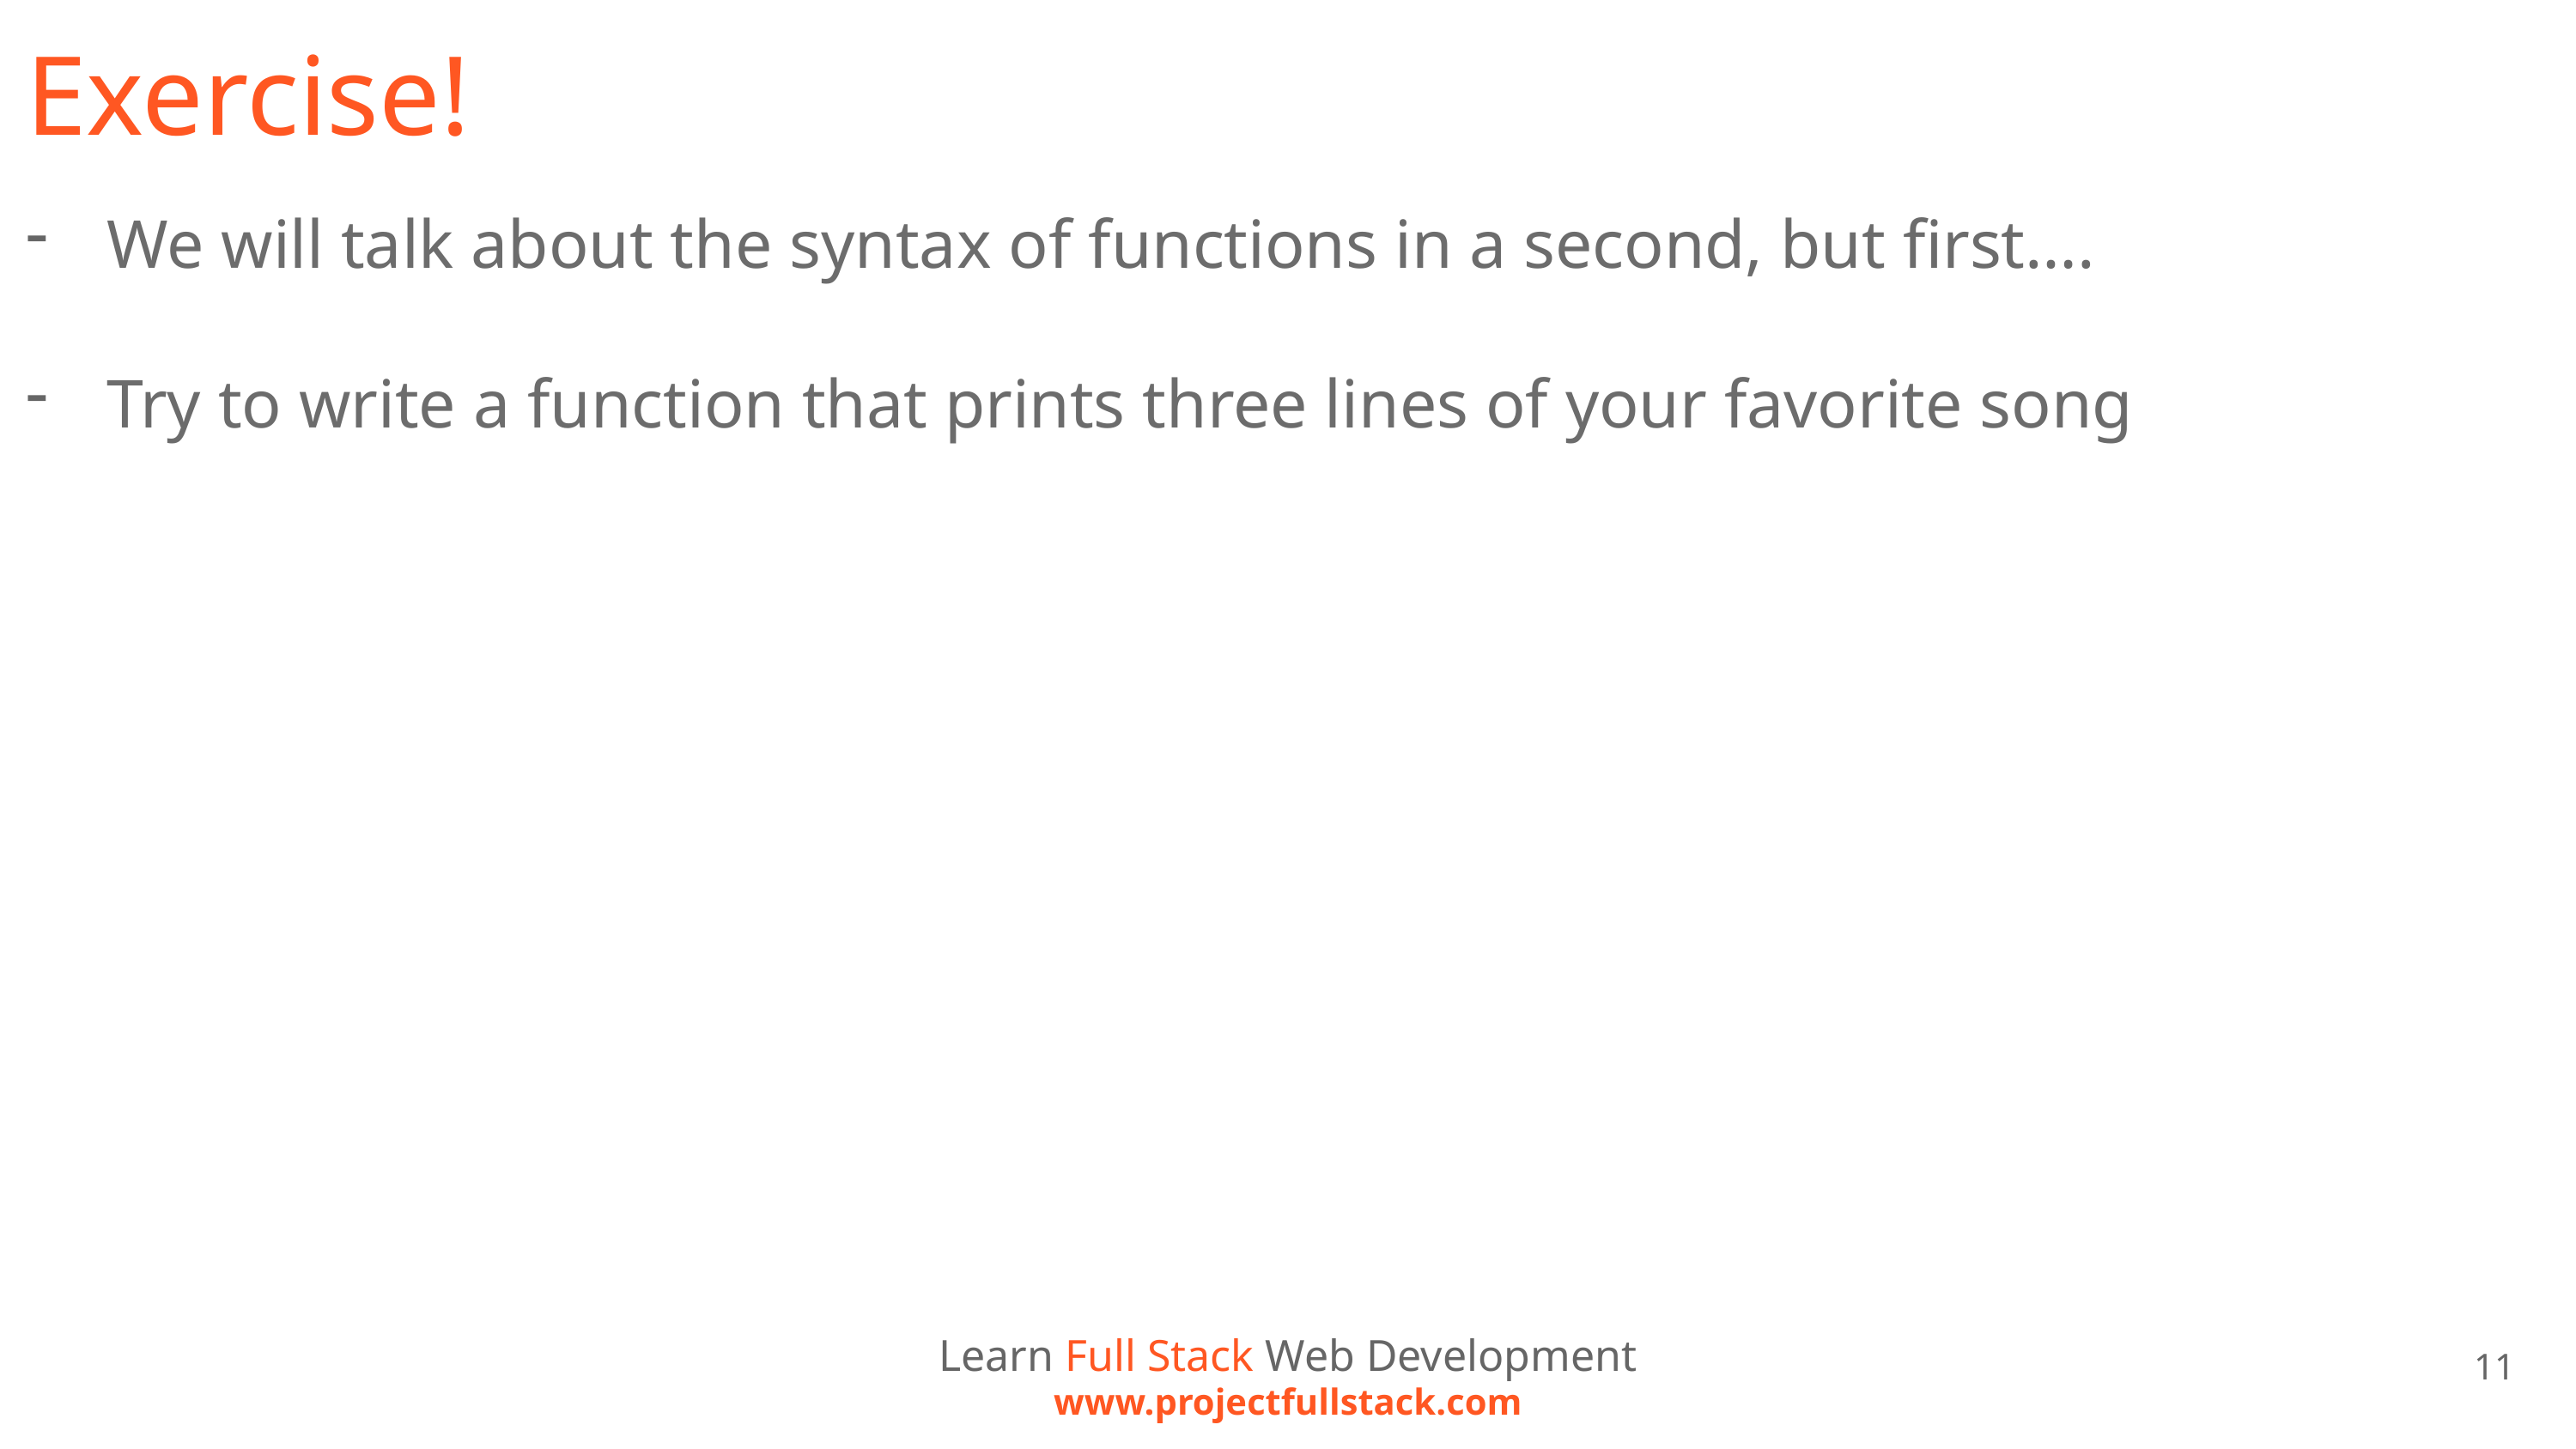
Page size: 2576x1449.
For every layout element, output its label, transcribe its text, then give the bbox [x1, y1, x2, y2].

title Exercise! [0, 0, 2401, 161]
list We will talk about the syntax of functions in a second, but first…. Try to write a function that prints three lines of your favorite song [0, 164, 2576, 1189]
subtitle Learn Full Stack Web Development www.projectfullstack.com [0, 1304, 2576, 1449]
